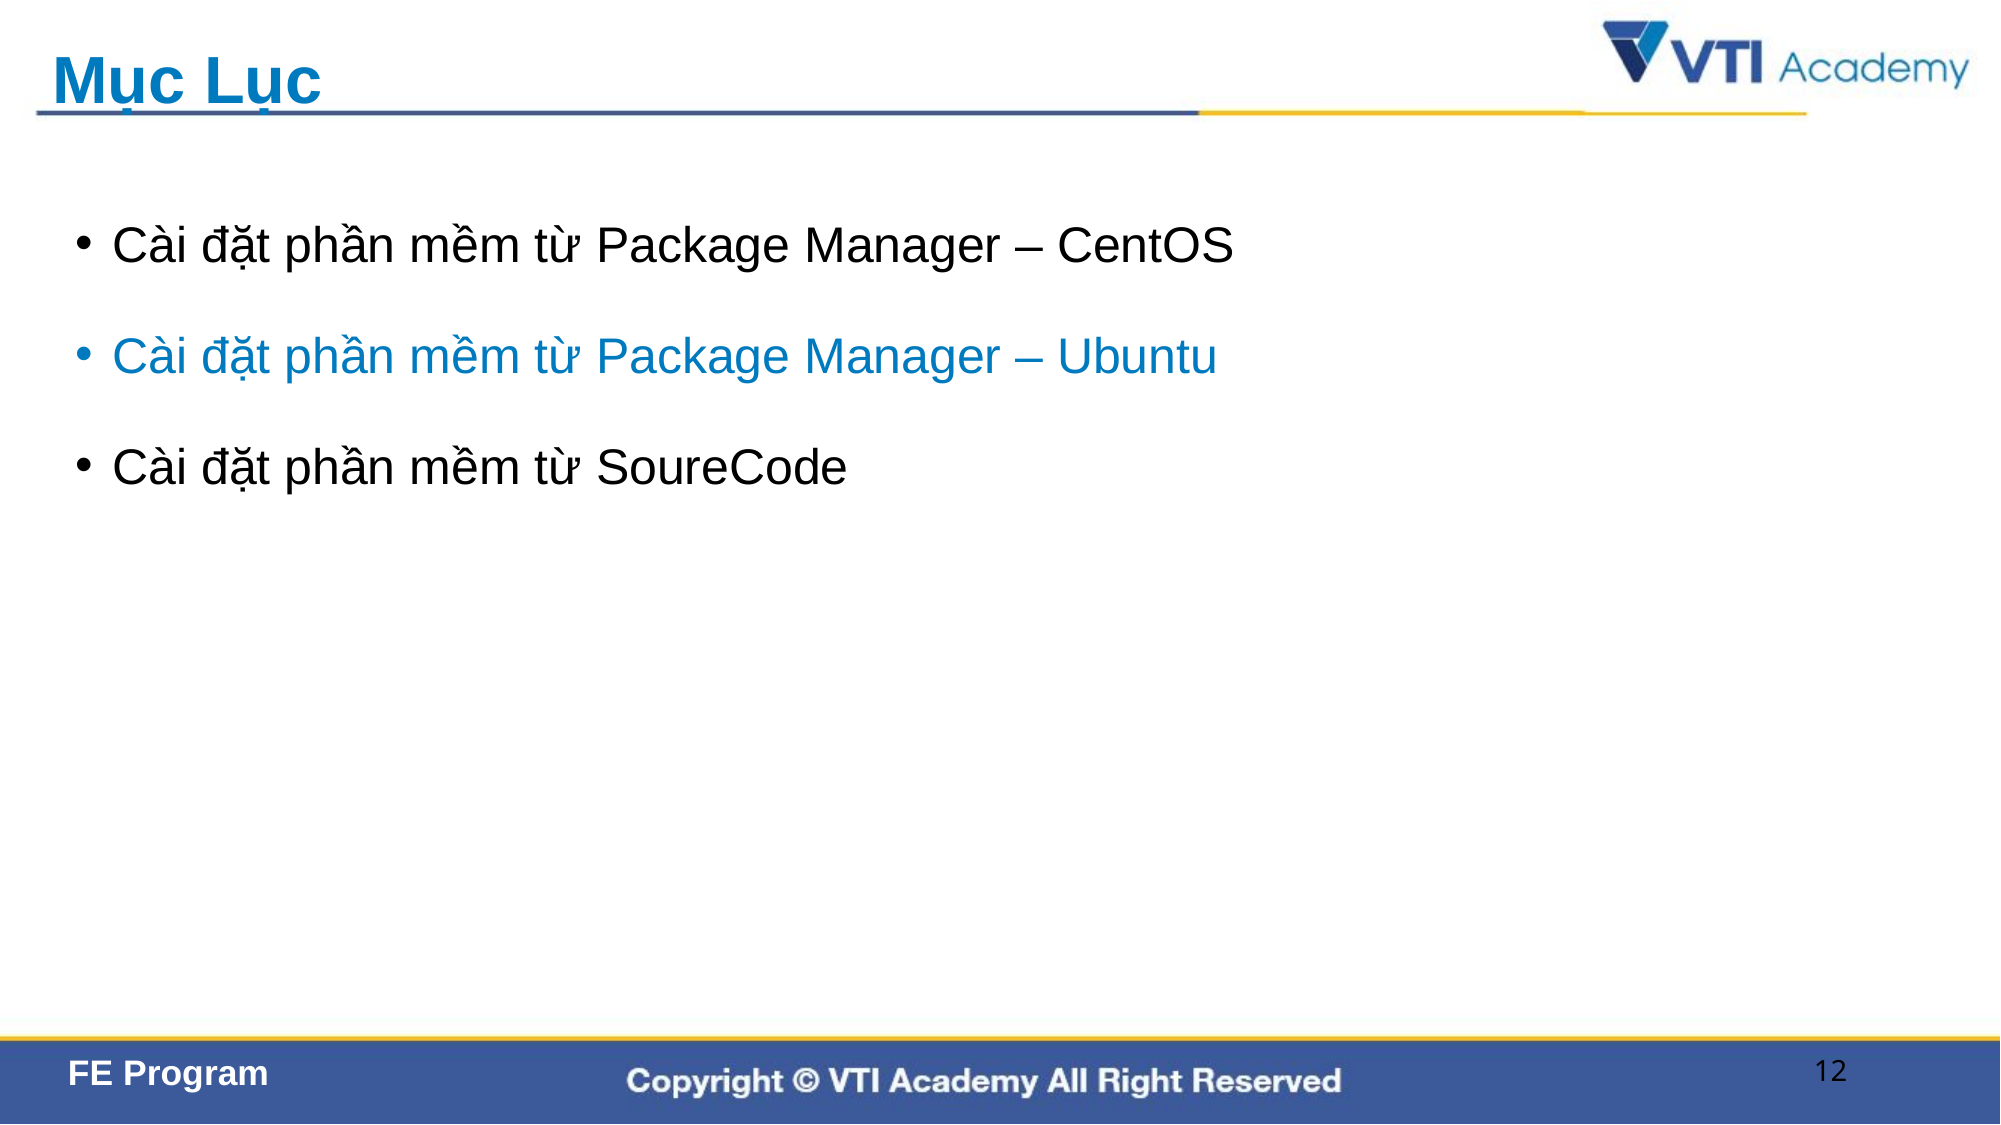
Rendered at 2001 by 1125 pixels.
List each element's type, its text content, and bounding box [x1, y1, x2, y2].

list Cài đặt phần mềm từ Package Manager – CentOS Cài đặt phần mềm từ Package Manager – Ubuntu Cài đặt phần mềm từ SoureCode [60, 174, 1763, 931]
picture [0, 1, 2000, 1124]
slide_number 12 [1412, 1042, 1863, 1103]
title Mục Lục [37, 37, 1763, 127]
